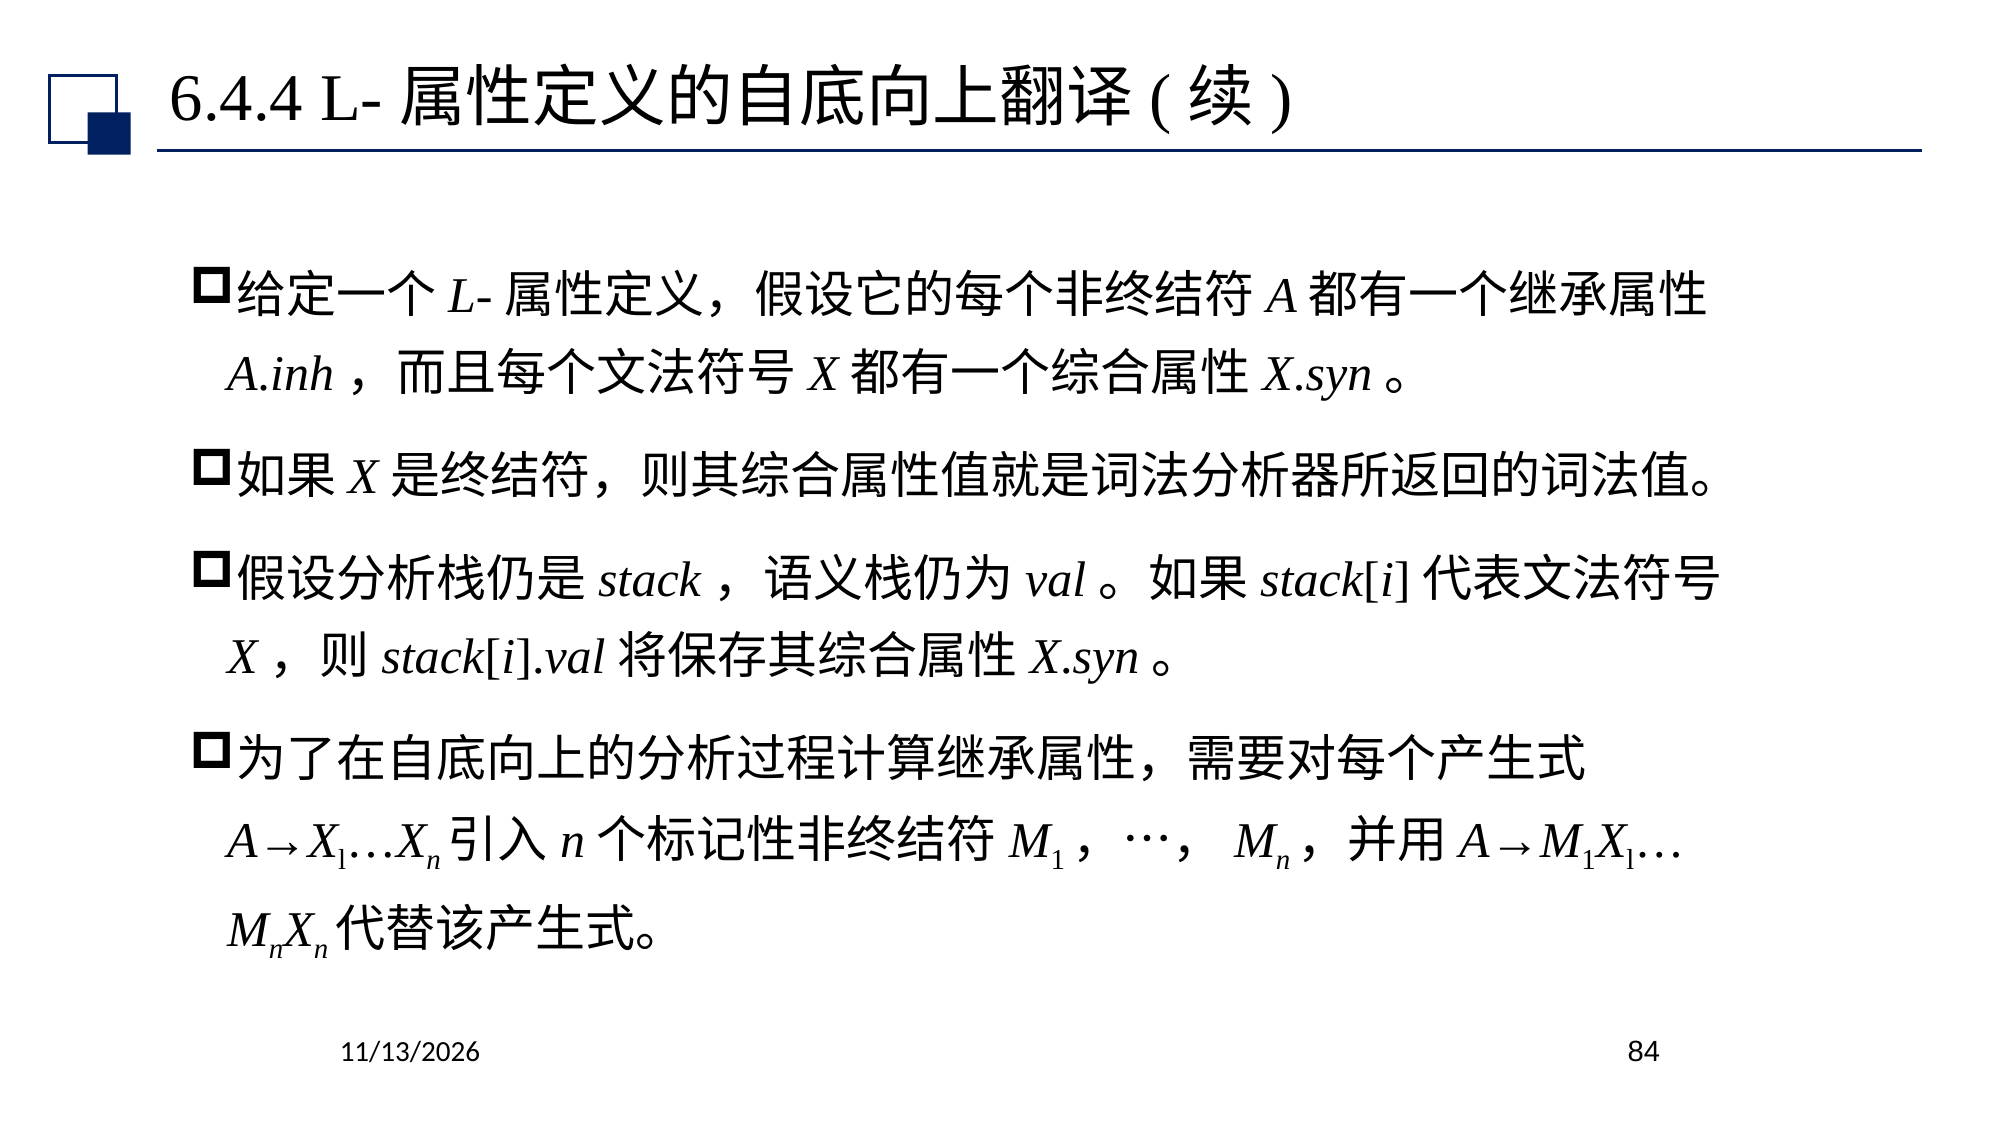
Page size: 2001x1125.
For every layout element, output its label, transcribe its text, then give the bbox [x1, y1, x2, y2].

title 6.4.4 L-属性定义的自底向上翻译(续) [154, 50, 1880, 143]
text_box 2022/7/14 [324, 1024, 675, 1103]
list 给定一个L-属性定义，假设它的每个非终结符A都有一个继承属性A.inh，而且每个文法符号X都有一个综合属性X.syn。 如果X是终结符，则其综合属性值就是词法分析器所返回的词法值。 假设分析栈仍是stack，语义栈仍为val。如果stack[i]代表文法符号X，则stack[i].val将保存其综合属性X.syn。 为了在自底向上的分析过程计算继承属性，需要对每个产生式A→Xl…Xn引入n个标记性非终结符M1，…，Mn，并用A→M1Xl…MnXn代替该产生式。 [174, 236, 1780, 975]
text_box 84 [1325, 1024, 1675, 1103]
